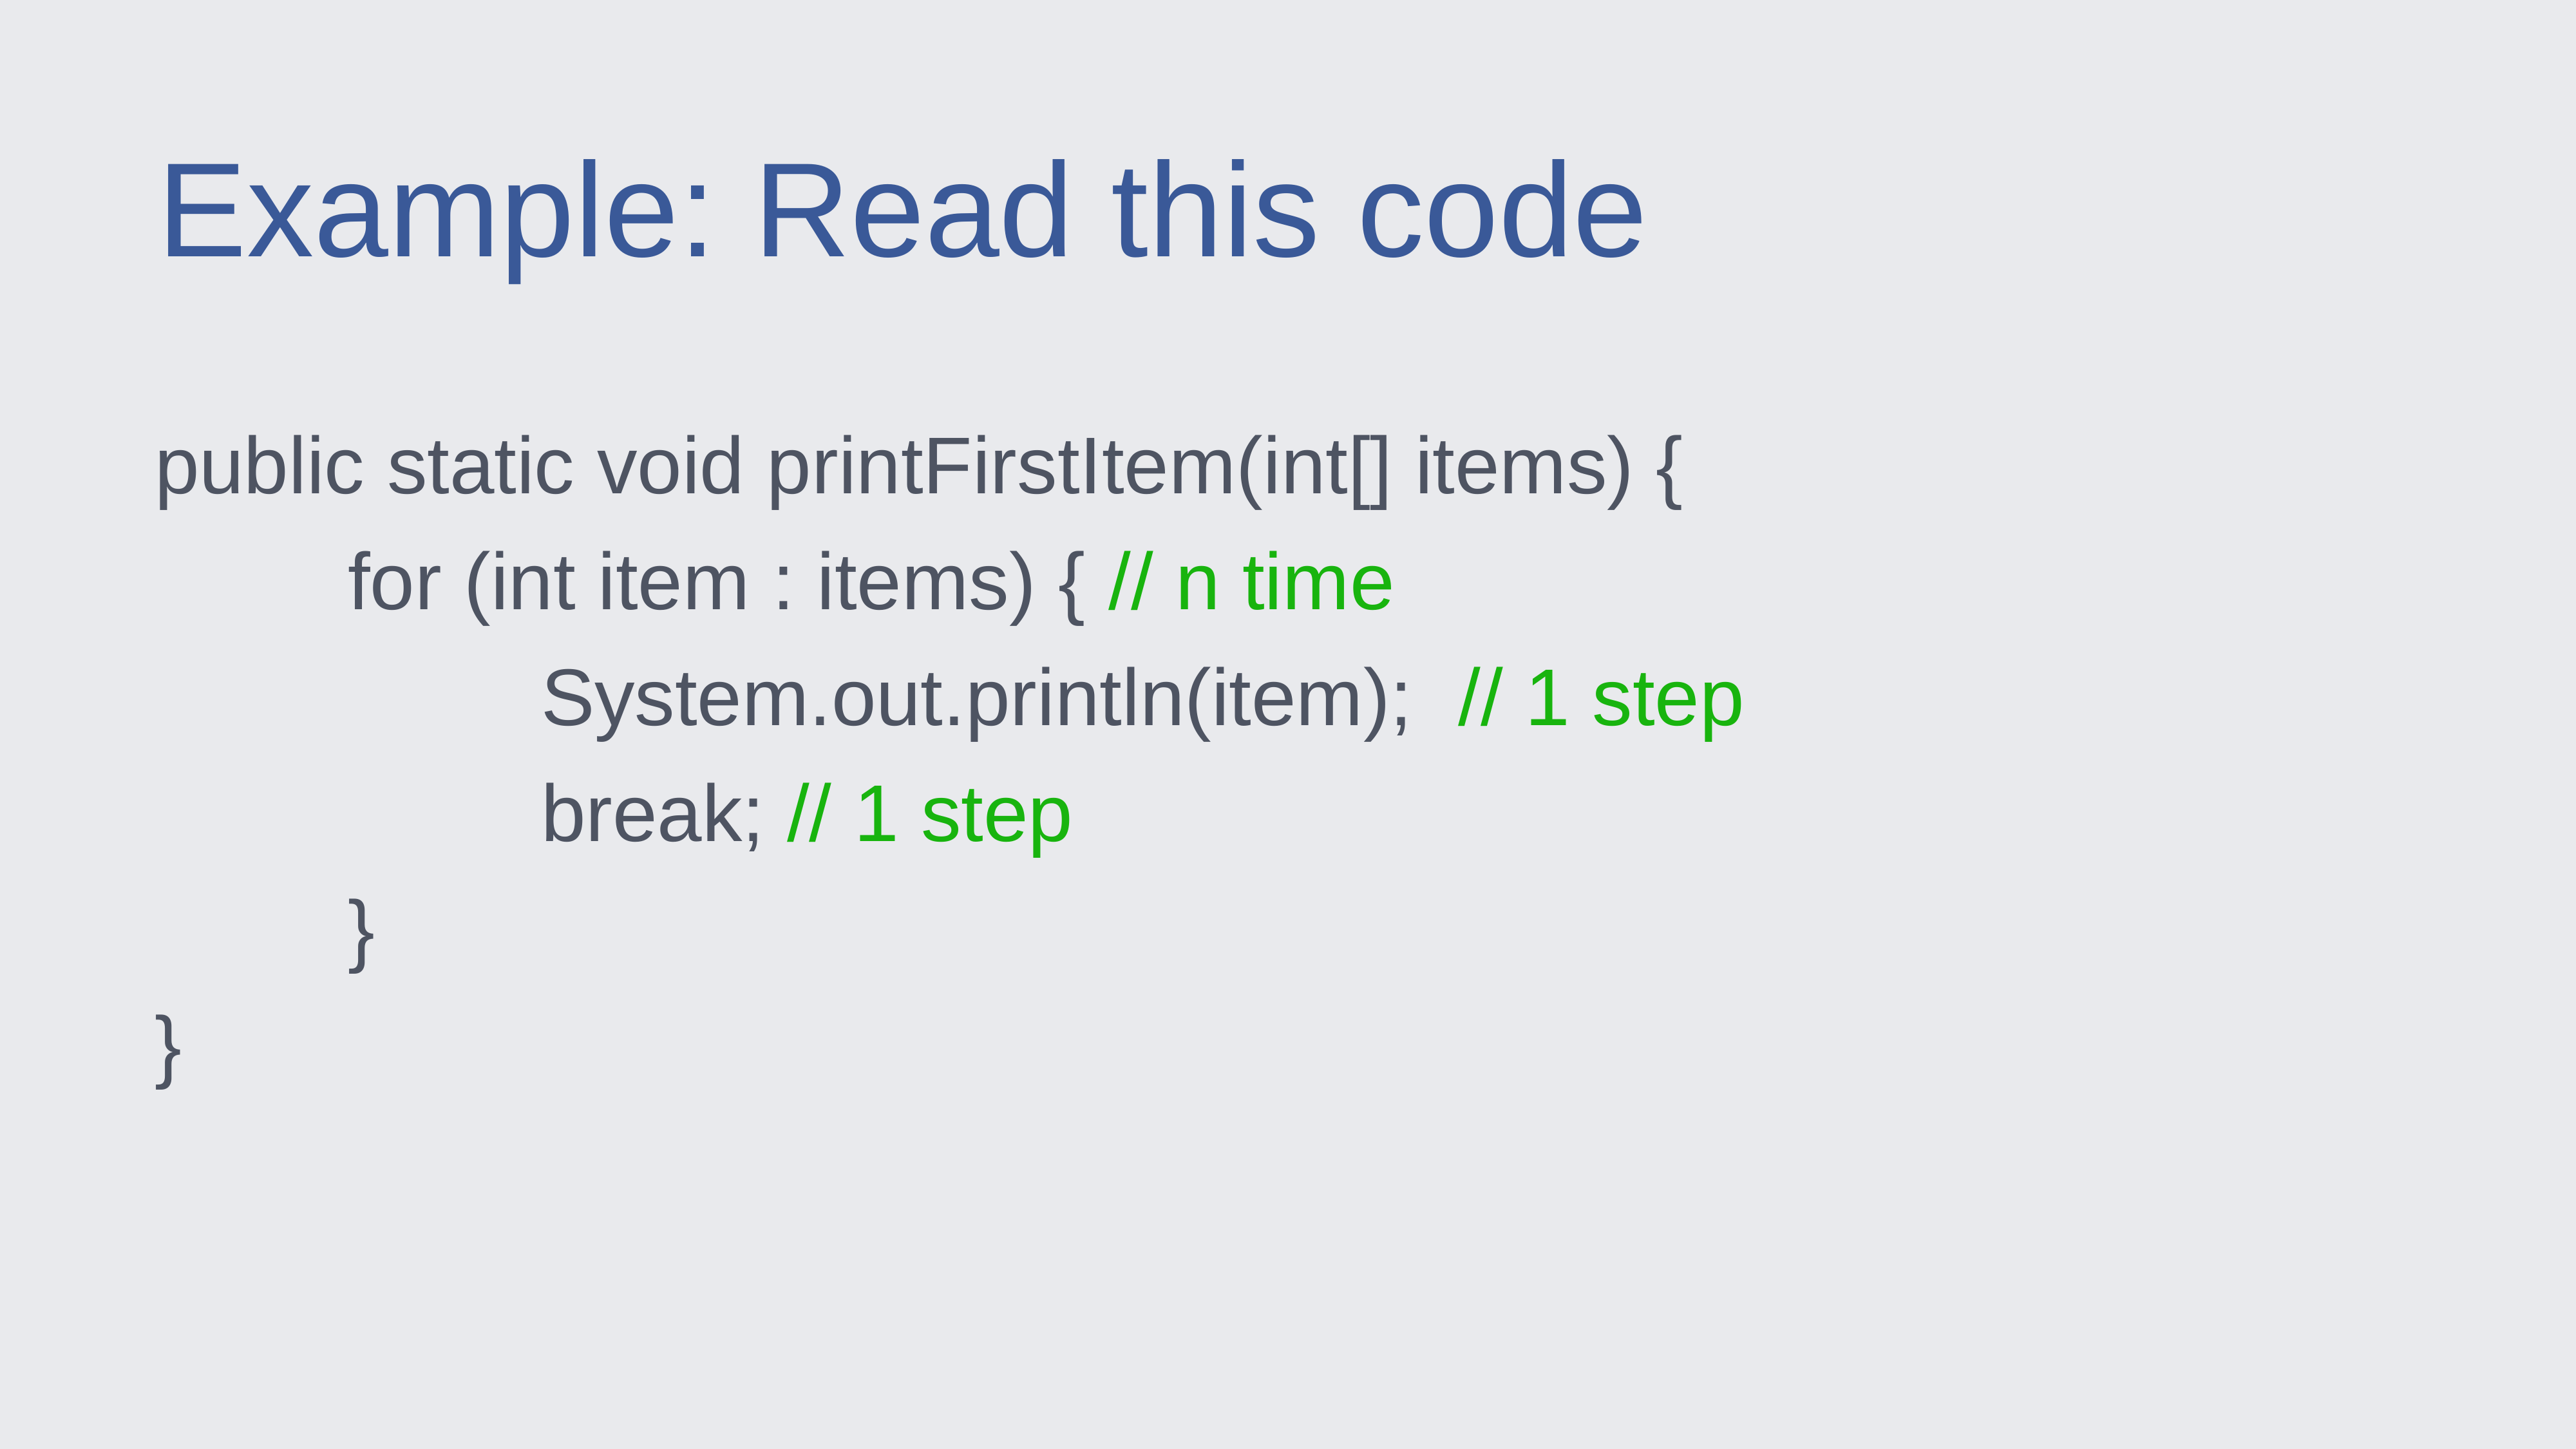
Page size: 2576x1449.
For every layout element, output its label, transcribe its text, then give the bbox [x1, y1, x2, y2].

list public static void printFirstItem(int[] items) { for (int item : items) { // n time System.out.println(item); // 1 step break; // 1 step } } [155, 393, 2409, 1438]
list Example: Read this code [157, 153, 2412, 289]
